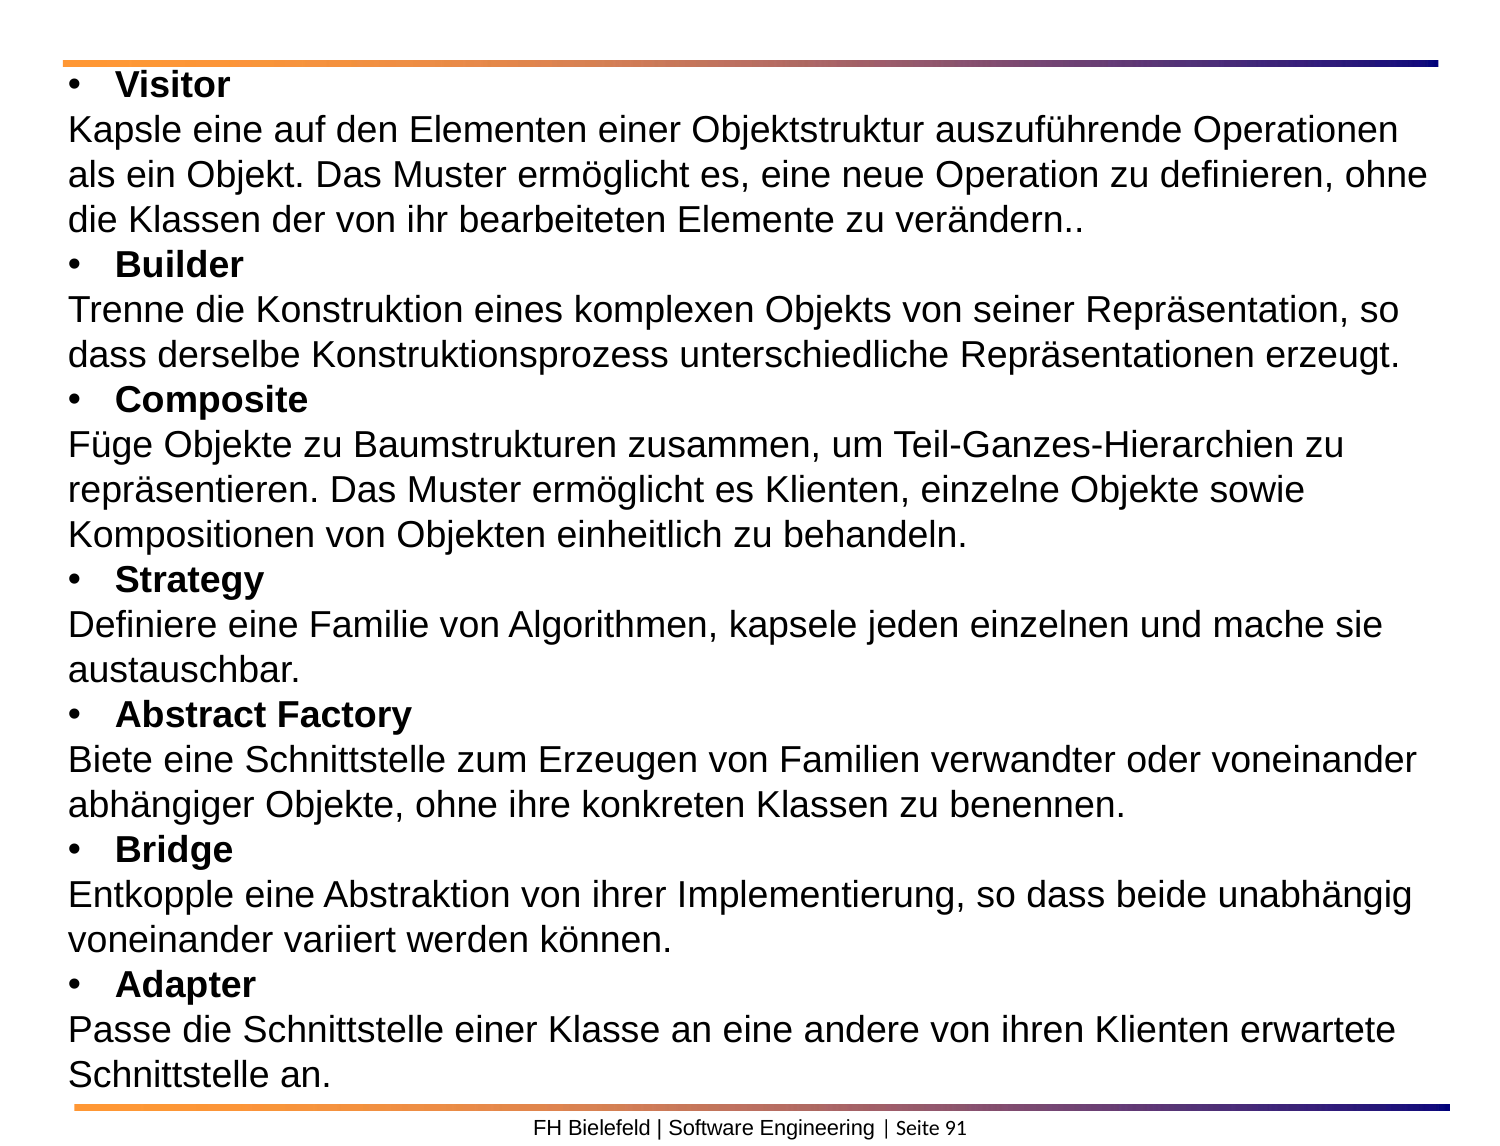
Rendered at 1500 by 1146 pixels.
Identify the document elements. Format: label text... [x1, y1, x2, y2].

picture [74, 1104, 1450, 1111]
text_box Visitor Kapsle eine auf den Elementen einer Objektstruktur auszuführende Operationen als ein Objekt. Das Muster ermöglicht es, eine neue Operation zu definieren, ohne die Klassen der von ihr bearbeiteten Elemente zu verändern.. Builder Trenne die Konstruktion eines komplexen Objekts von seiner Repräsentation, so dass derselbe Konstruktionsprozess unterschiedliche Repräsentationen erzeugt. Composite Füge Objekte zu Baumstrukturen zusammen, um Teil-Ganzes-Hierarchien zu repräsentieren. Das Muster ermöglicht es Klienten, einzelne Objekte sowie Kompositionen von Objekten einheitlich zu behandeln. Strategy Definiere eine Familie von Algorithmen, kapsele jeden einzelnen und mache sie austauschbar. Abstract Factory Biete eine Schnittstelle zum Erzeugen von Familien verwandter oder voneinander abhängiger Objekte, ohne ihre konkreten Klassen zu benennen. Bridge Entkopple eine Abstraktion von ihrer Implementierung, so dass beide unabhängig voneinander variiert werden können. Adapter Passe die Schnittstelle einer Klasse an eine andere von ihren Klienten erwartete Schnittstelle an. [53, 53, 1471, 1103]
